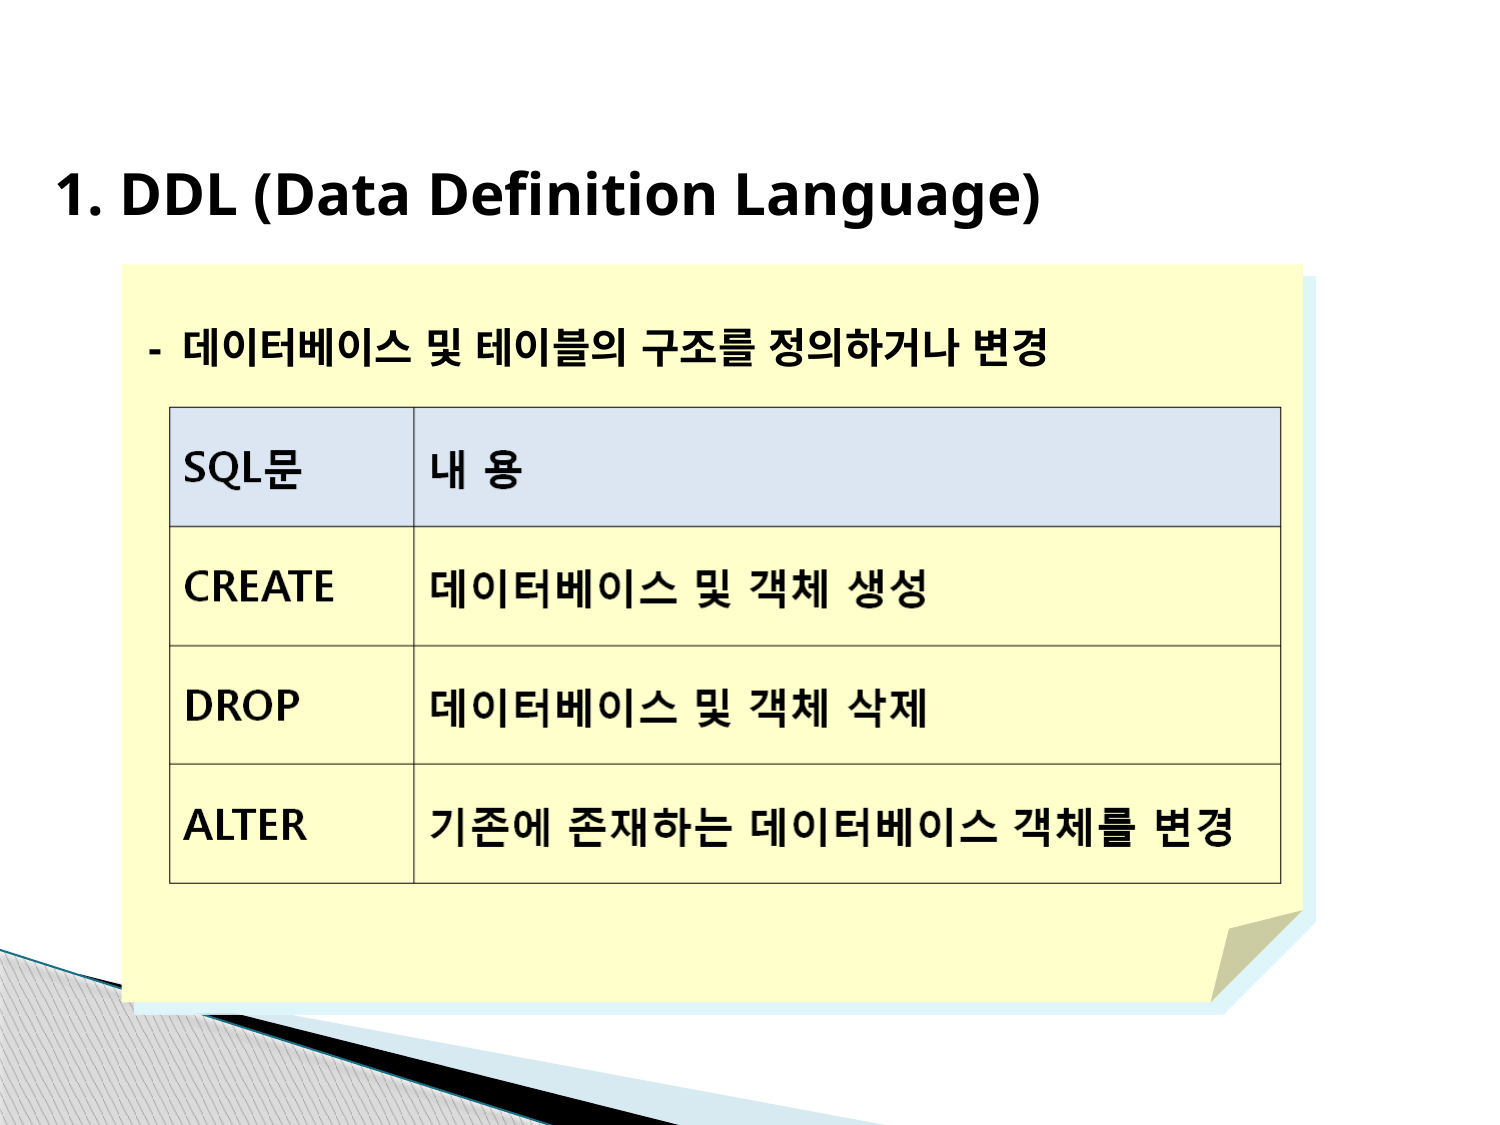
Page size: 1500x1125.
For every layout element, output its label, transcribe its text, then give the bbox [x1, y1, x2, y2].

text_box [121, 264, 1303, 1003]
picture [156, 395, 1293, 895]
text_box - 데이터베이스 및 테이블의 구조를 정의하거나 변경 [133, 264, 1315, 488]
text_box 1. DDL (Data Definition Language) [39, 122, 1461, 262]
